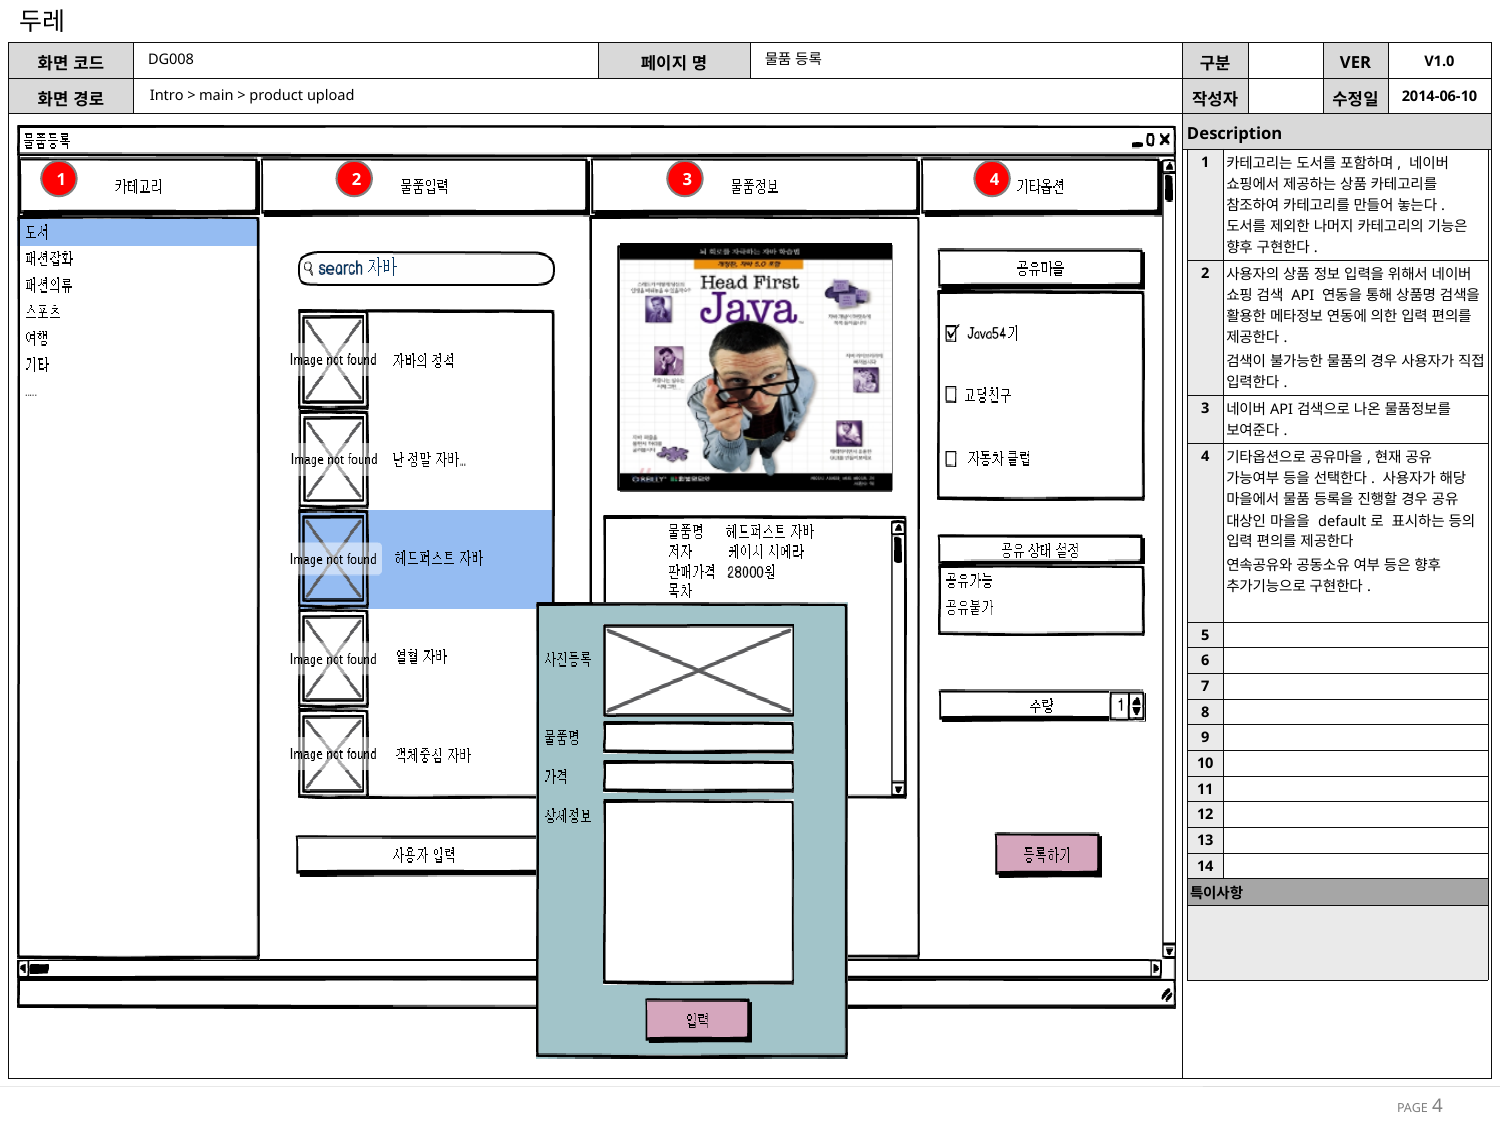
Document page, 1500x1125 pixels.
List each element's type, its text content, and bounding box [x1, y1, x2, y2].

table_cell 네이버API검색으로 나온 물품정보를 보여준다. [1224, 396, 1488, 443]
table_cell [1224, 854, 1488, 878]
text_box [1234, 79, 1336, 113]
table_cell 4 [1188, 444, 1223, 622]
table_cell [1224, 802, 1488, 827]
table_cell 기타옵션으로 공유마을,현재 공유 가능여부 등을 선택한다. 사용자가 해당 마을에서 물품 등록을 진행할 경우 공유 대상인 마을을 default로 표시하는 등의 입력 편의를 제공한다 연속공유와 공동소유 여부 등은 향후 추가기능으로 구현한다. [1224, 444, 1488, 622]
table_cell 특이사항 [1188, 879, 1488, 905]
list 물품 등록 [750, 42, 1184, 79]
table_cell [1224, 674, 1488, 699]
table_cell 10 [1188, 751, 1223, 776]
list DG008 [133, 42, 598, 79]
table_cell 11 [1188, 777, 1223, 801]
table_cell 6 [1188, 648, 1223, 673]
table_cell 12 [1188, 802, 1223, 827]
table_cell [1224, 700, 1488, 724]
table_cell 14 [1188, 854, 1223, 878]
table_cell 사용자의 상품 정보 입력을 위해서 네이버 쇼핑 검색 API 연동을 통해 상품명 검색을 활용한 메타정보 연동에 의한 입력 편의를 제공한다. 검색이 불가능한 물품의 경우 사용자가 직접 입력한다. [1224, 261, 1488, 395]
table_cell 9 [1188, 725, 1223, 750]
list Intro > main > product upload [135, 78, 1183, 111]
table_cell 3 [1188, 396, 1223, 443]
picture [17, 125, 1176, 1059]
table_cell 5 [1188, 623, 1223, 647]
table_cell 7 [1188, 674, 1223, 699]
table_header 카테고리는 도서를 포함하며, 네이버 쇼핑에서 제공하는 상품 카테고리를 참조하여 카테고리를 만들어 놓는다. 도서를 제외한 나머지 카테고리의 기능은 향후 구현한다. [1224, 150, 1488, 260]
table_cell 13 [1188, 828, 1223, 853]
table_cell [1224, 751, 1488, 776]
table_cell [1224, 777, 1488, 801]
table_cell [1224, 623, 1488, 647]
table_cell [1224, 648, 1488, 673]
table_header 1 [1188, 150, 1223, 260]
table_cell 8 [1188, 700, 1223, 724]
table_cell [1224, 725, 1488, 750]
table_cell [1224, 828, 1488, 853]
table_cell [1188, 906, 1488, 980]
table_cell 2 [1188, 261, 1223, 395]
